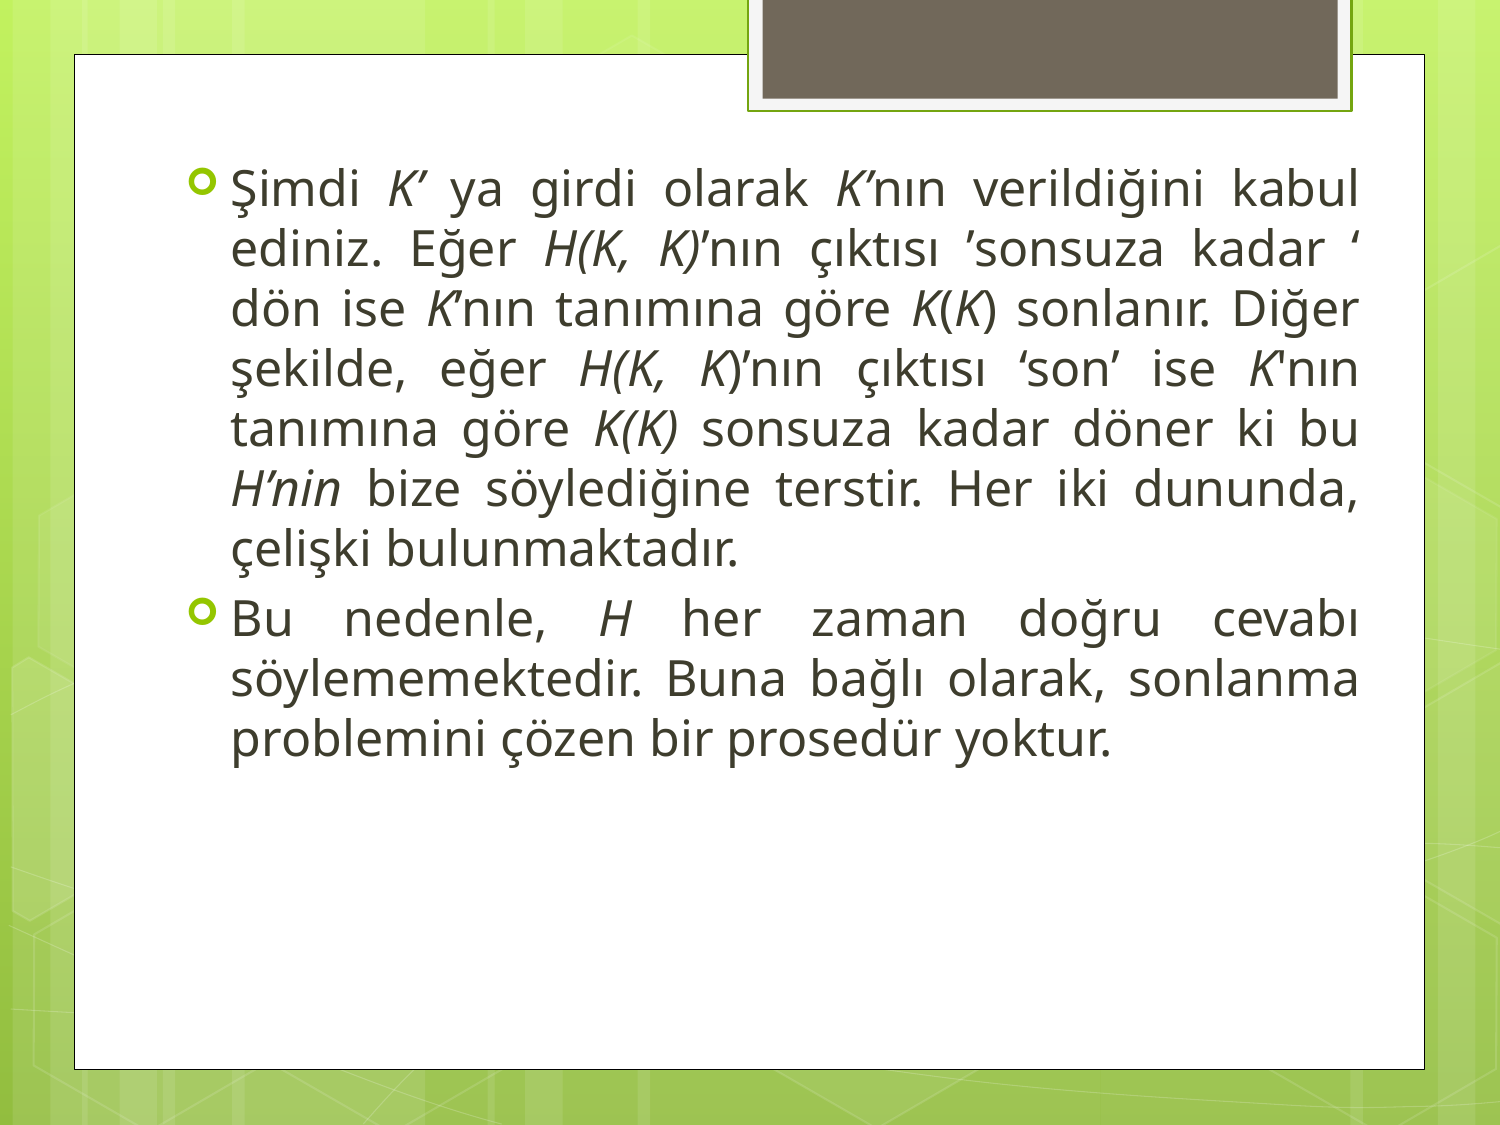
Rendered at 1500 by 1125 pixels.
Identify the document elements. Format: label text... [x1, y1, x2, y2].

list Şimdi K’ ya girdi olarak K’nın verildiğini kabul ediniz. Eğer H(K, K)’nın çıktısı ’sonsuza kadar ‘ dön ise K’nın tanımına göre K(K) sonlanır. Diğer şekilde, eğer H(K, K)’nın çıktısı ‘son’ ise K'nın tanımına göre K(K) sonsuza kadar döner ki bu H’nin bize söylediğine terstir. Her iki dununda, çelişki bulunmaktadır. Bu nedenle, H her zaman doğru cevabı söylememektedir. Buna bağlı olarak, sonlanma problemini çözen bir prosedür yoktur. [159, 149, 1376, 1024]
